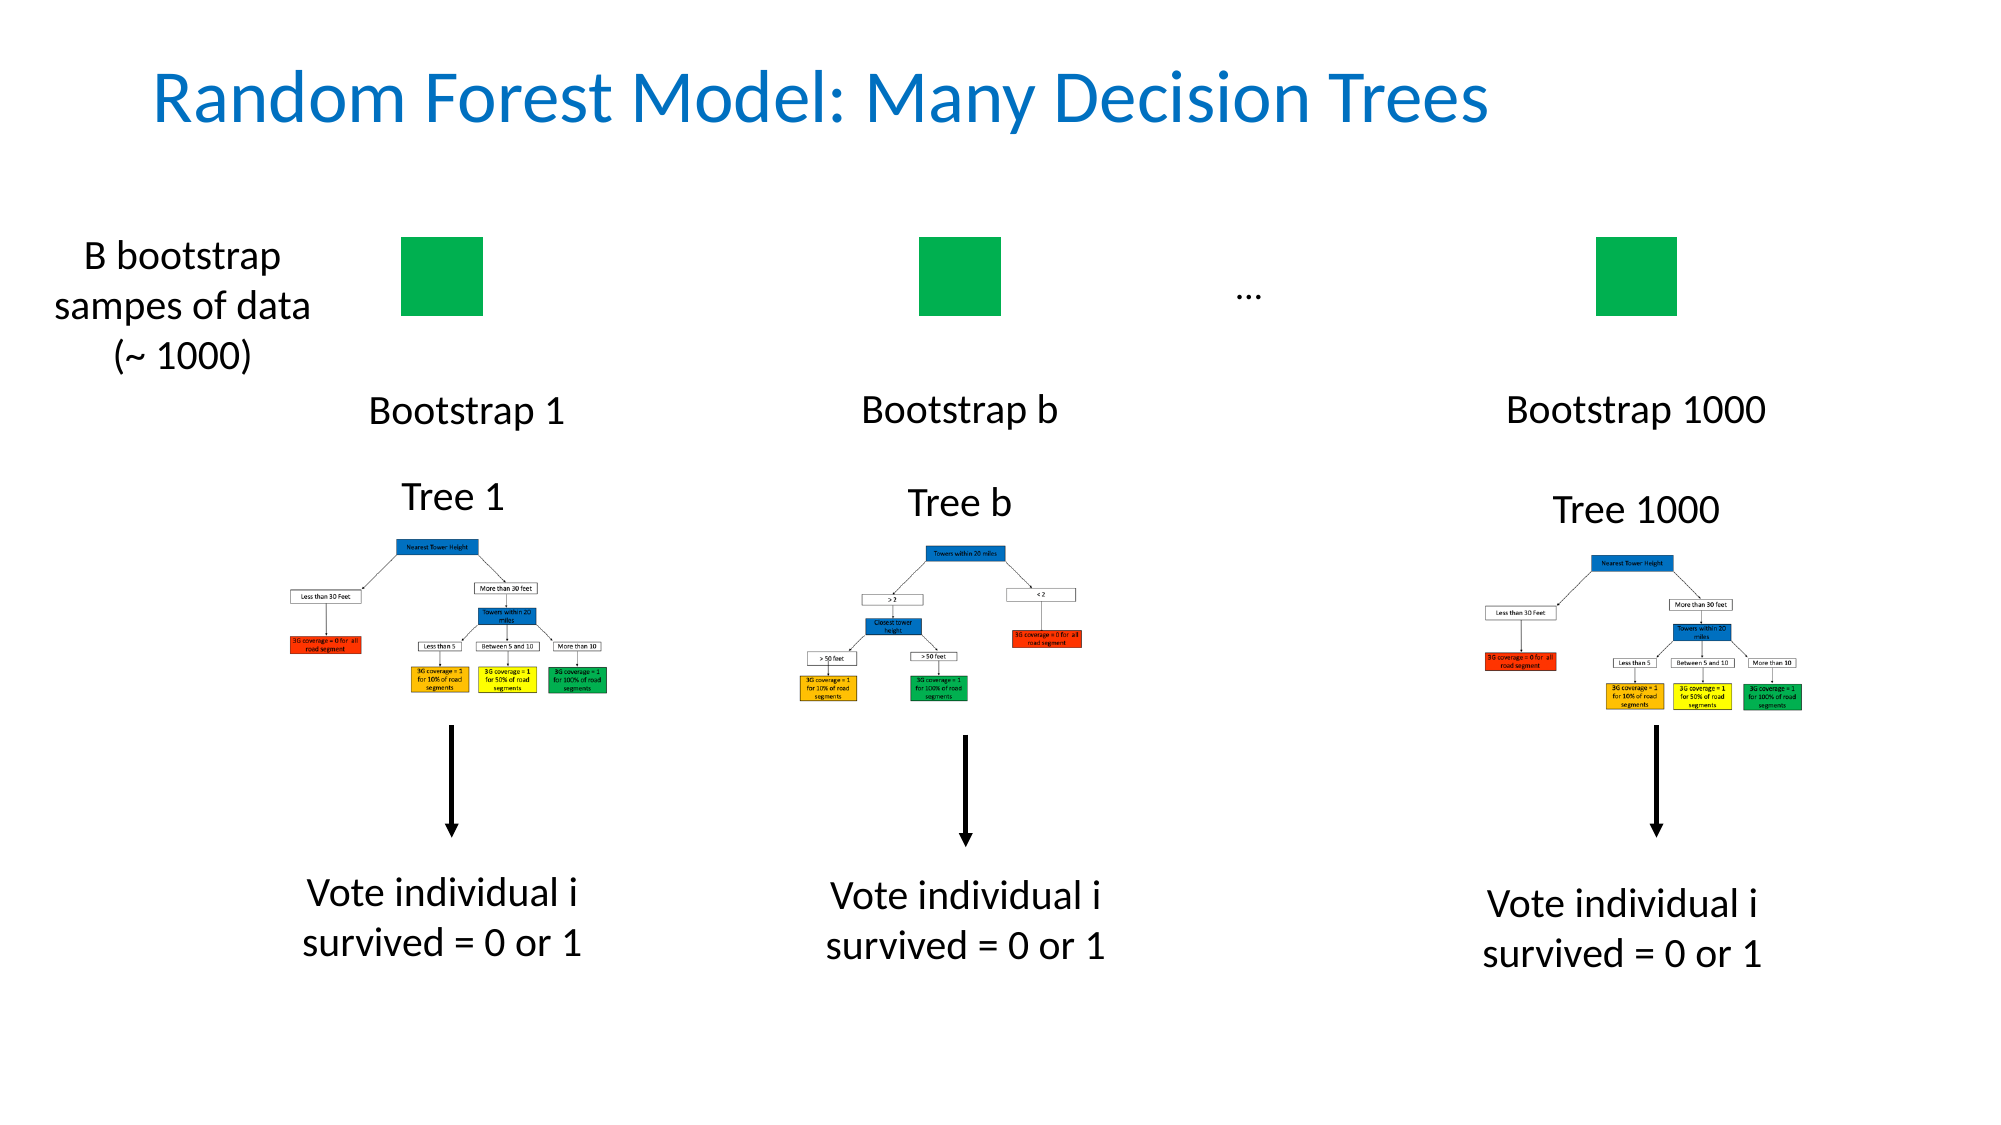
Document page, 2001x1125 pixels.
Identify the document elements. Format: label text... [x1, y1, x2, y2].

picture [279, 530, 627, 710]
title Random Forest Model: Many Decision Trees [137, 59, 1863, 137]
text_box [920, 238, 1000, 315]
text_box [402, 238, 483, 315]
text_box Vote individual i survived = 0 or 1 [243, 857, 642, 973]
text_box Vote individual i survived = 0 or 1 [1423, 868, 1822, 984]
text_box B bootstrap sampes of data (~ 1000) [37, 220, 328, 386]
text_box Bootstrap 1 [352, 375, 582, 441]
text_box Bootstrap b [845, 374, 1075, 440]
text_box Bootstrap 1000 [1490, 374, 1783, 440]
text_box Vote individual i survived = 0 or 1 [766, 860, 1165, 976]
text_box [1596, 238, 1677, 315]
picture [1474, 547, 1822, 726]
text_box Tree 1000 [1536, 474, 1736, 540]
text_box Tree b [892, 467, 1029, 533]
text_box Tree 1 [385, 461, 521, 527]
picture [797, 539, 1090, 706]
text_box … [1221, 254, 1278, 315]
